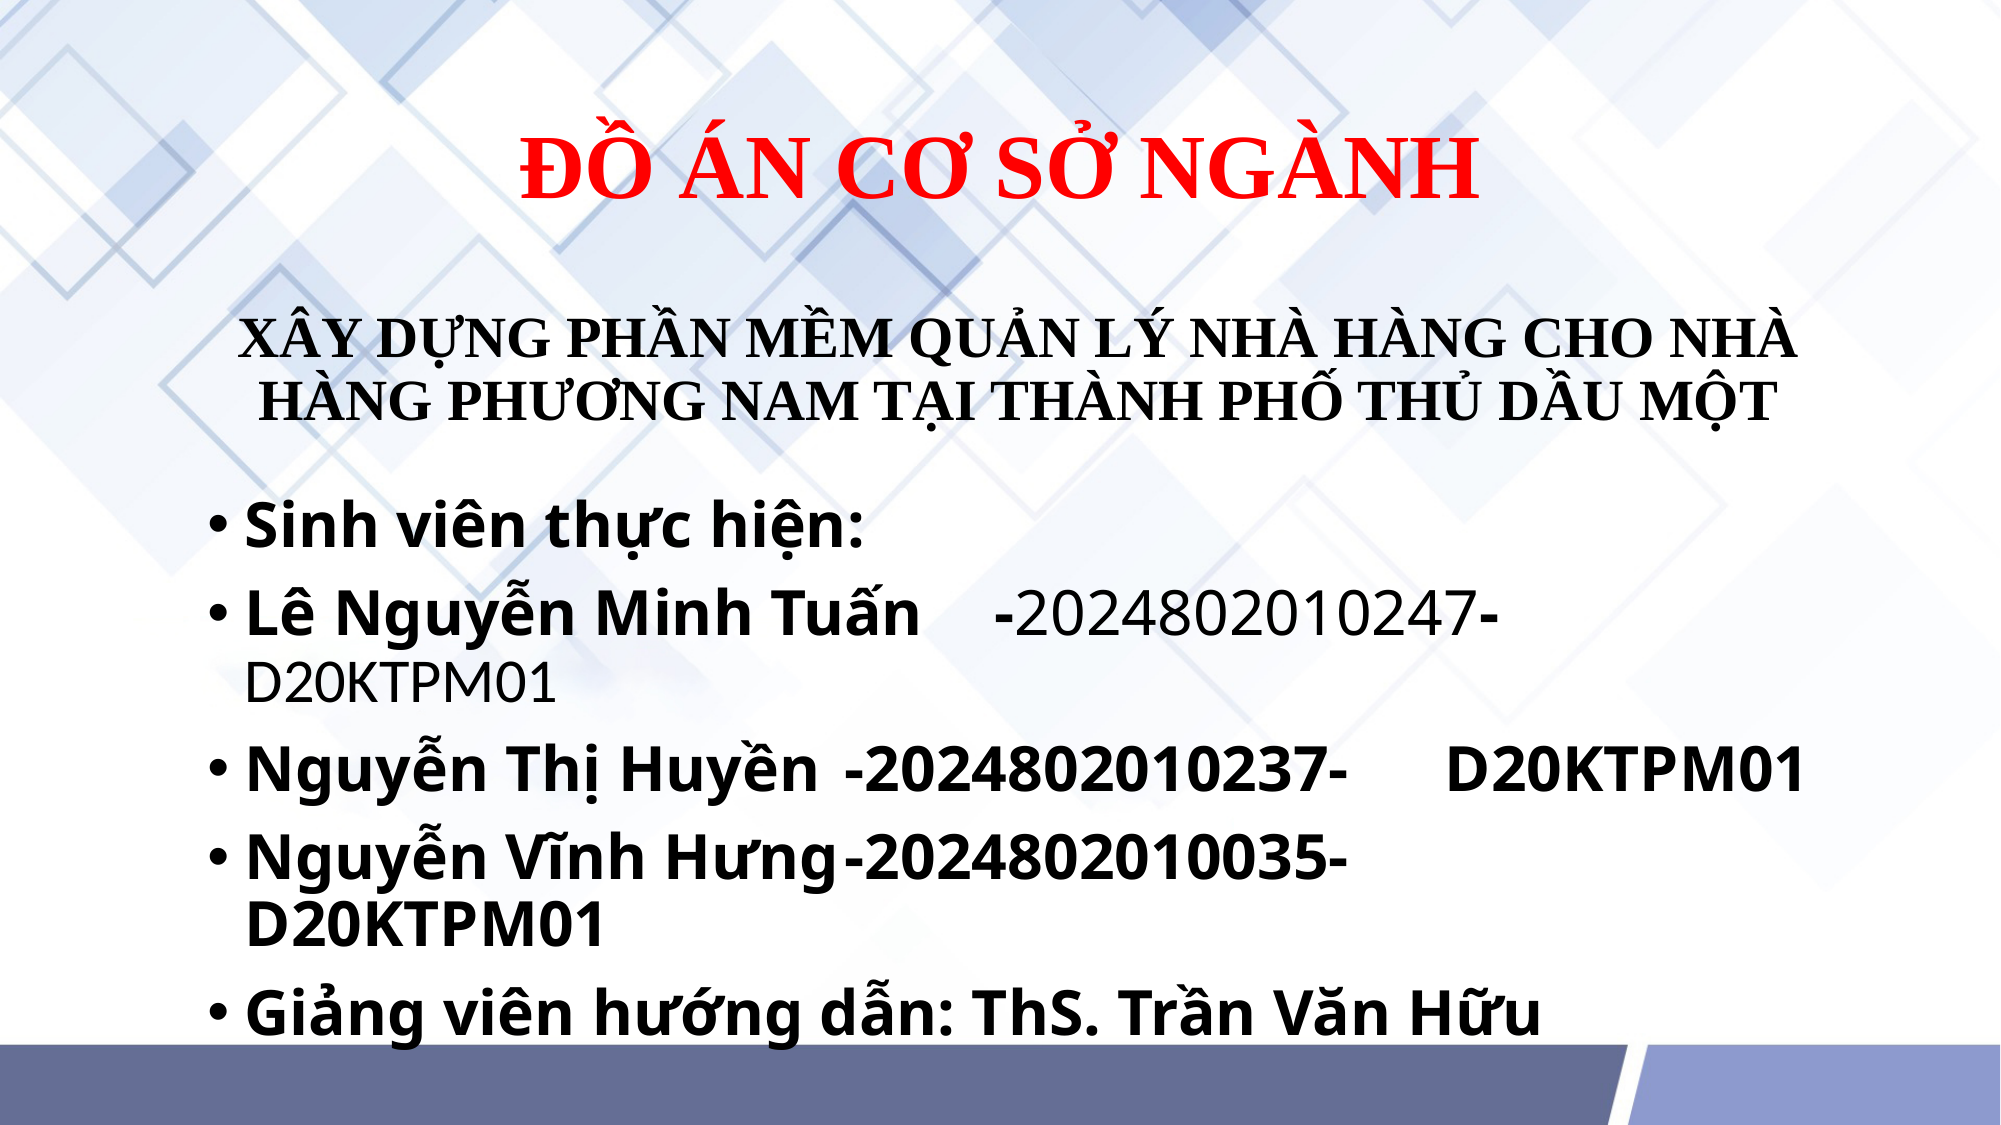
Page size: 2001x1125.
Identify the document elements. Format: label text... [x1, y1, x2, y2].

picture [0, 0, 2001, 1125]
title ĐỒ ÁN CƠ SỞ NGÀNH [137, 59, 1863, 278]
text_box Sinh viên thực hiện: Lê Nguyễn Minh Tuấn -2024802010247- D20KTPM01 Nguyễn Thị Huyền -2024802010237- D20KTPM01 Nguyễn Vĩnh Hưng -2024802010035- D20KTPM01 Giảng viên hướng dẫn: ThS. Trần Văn Hữu [192, 485, 1954, 692]
list XÂY DỰNG PHẦN MỀM QUẢN LÝ NHÀ HÀNG CHO NHÀ HÀNG PHƯƠNG NAM TẠI THÀNH PHỐ THỦ DẦU MỘT [137, 299, 1899, 506]
